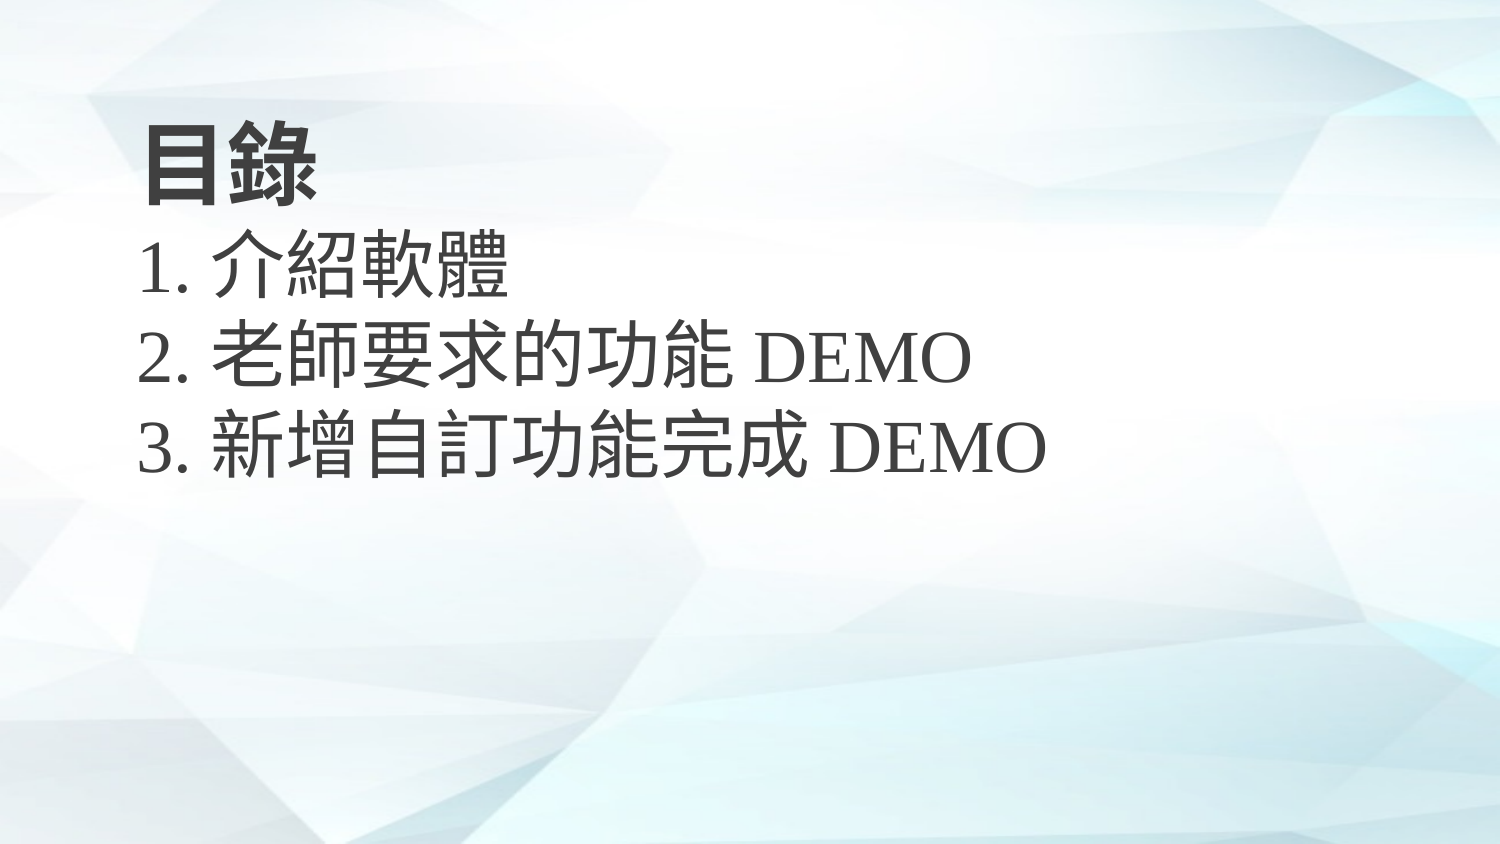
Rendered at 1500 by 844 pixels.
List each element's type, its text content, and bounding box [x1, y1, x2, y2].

text_box 目錄 1.介紹軟體 2.老師要求的功能DEMO 3.新增自訂功能完成DEMO [121, 99, 1226, 605]
picture [0, 0, 1500, 844]
